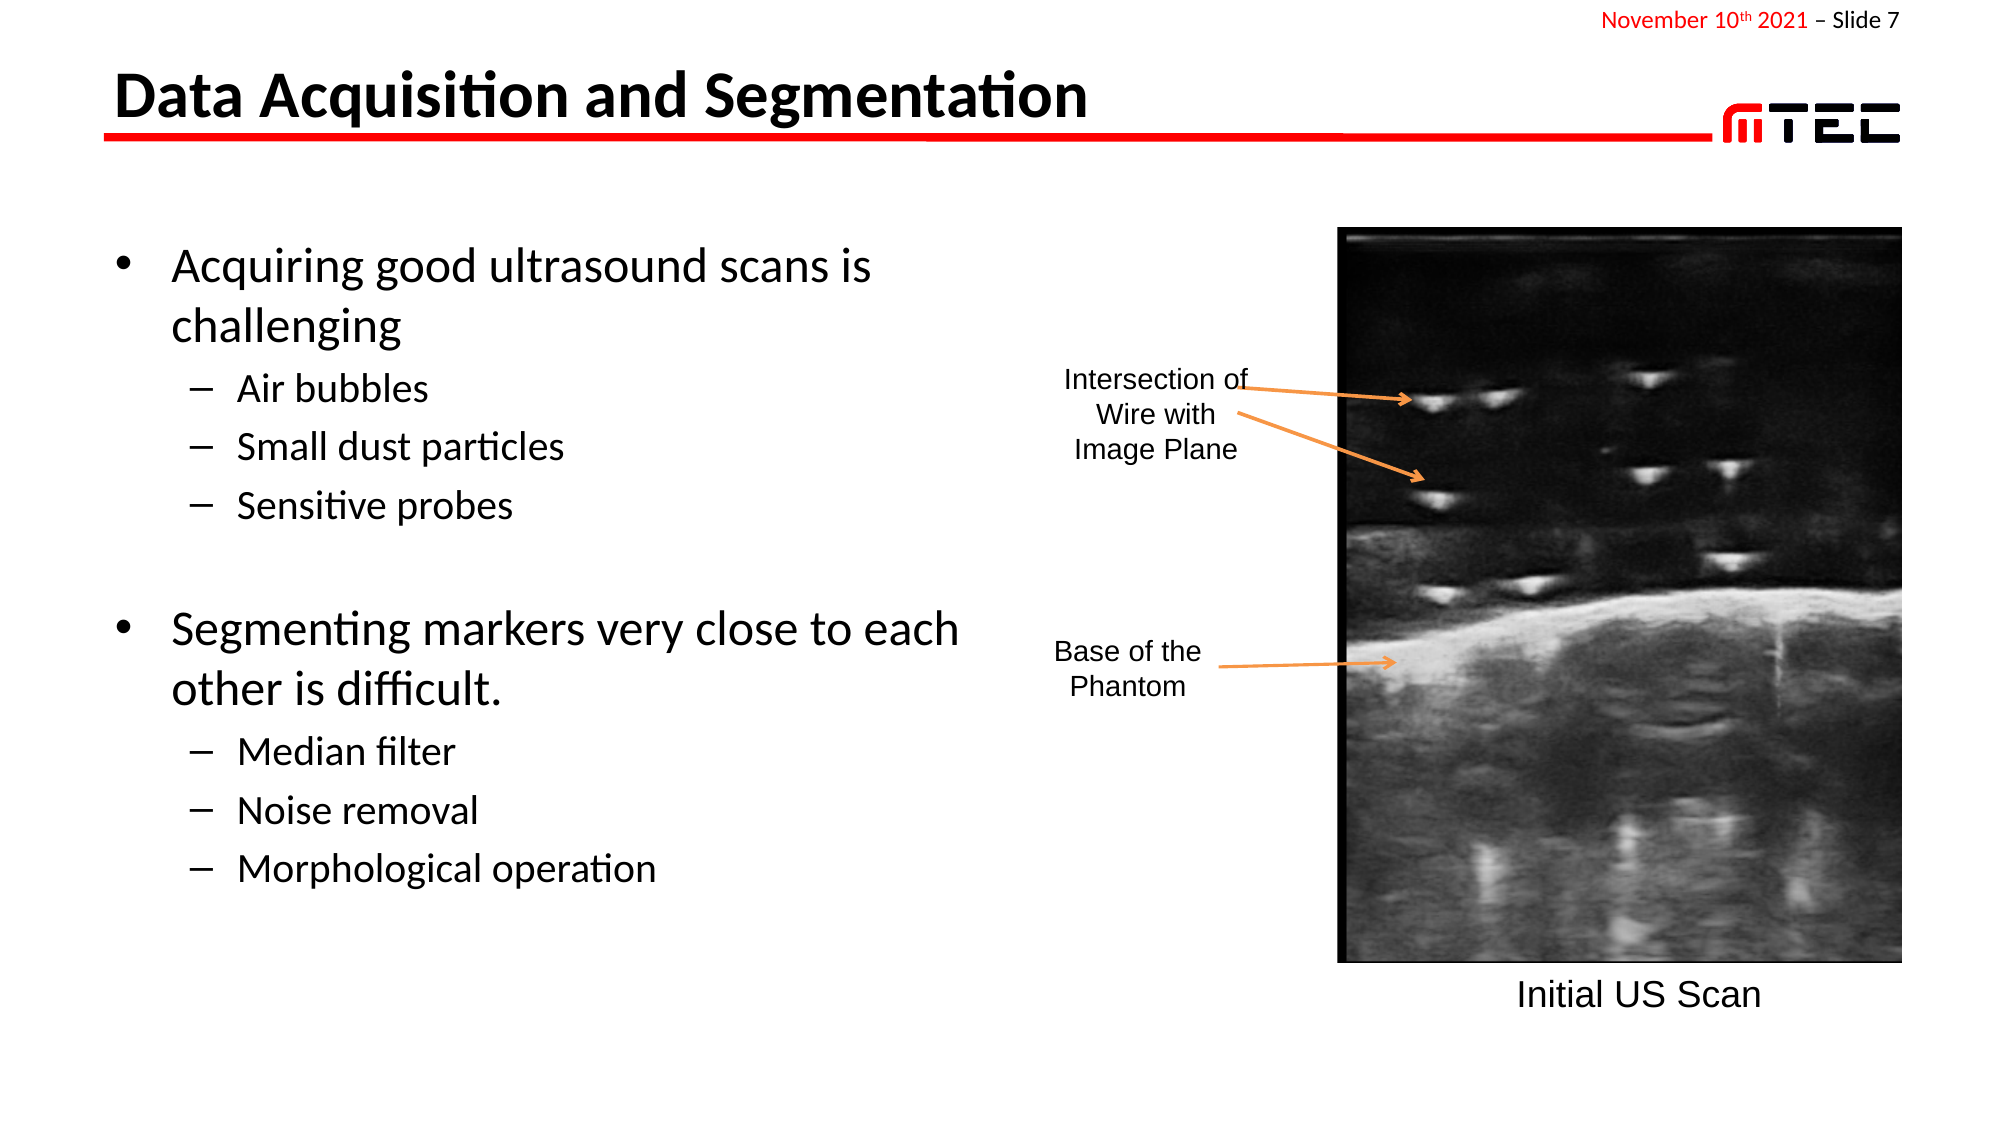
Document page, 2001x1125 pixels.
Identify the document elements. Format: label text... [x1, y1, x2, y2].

text_box Intersection of Wire with Image Plane [1043, 353, 1269, 473]
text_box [1218, 662, 1398, 668]
text_box Initial US Scan [1501, 971, 1777, 1023]
title Data Acquisition and Segmentation [99, 45, 1900, 138]
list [1337, 227, 1903, 963]
list Acquiring good ultrasound scans is challenging Air bubbles Small dust particles Sensitive probes Segmenting markers very close to each other is difficult. Median filter Noise removal Morphological operation [99, 224, 1038, 1030]
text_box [1237, 387, 1413, 401]
text_box Base of the Phantom [1037, 624, 1219, 710]
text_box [1237, 412, 1426, 481]
